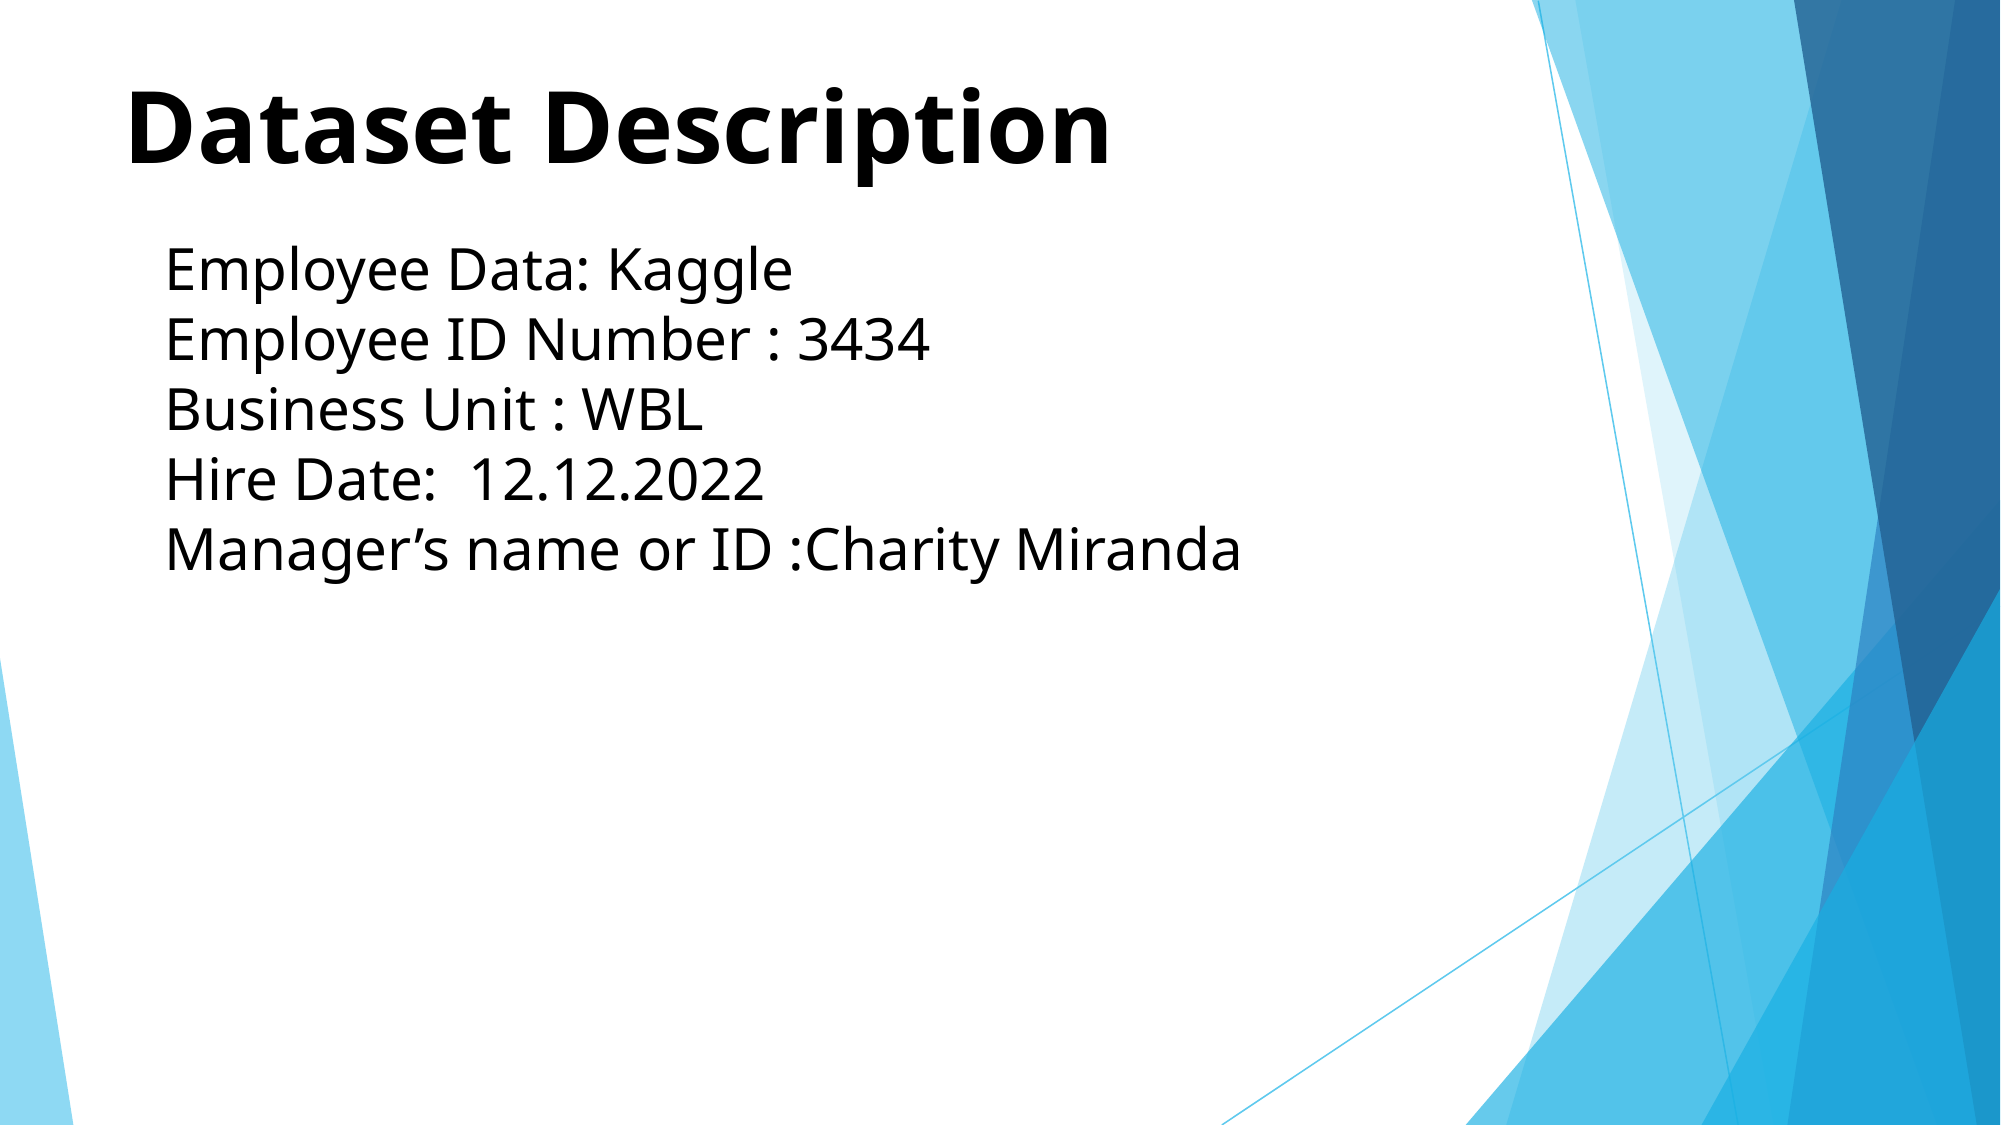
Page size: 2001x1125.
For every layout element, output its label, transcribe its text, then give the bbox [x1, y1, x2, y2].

title Dataset Description [123, 63, 1877, 188]
text_box Employee Data: Kaggle Employee ID Number : 3434 Business Unit : WBL Hire Date: 12.12.2022 Manager’s name or ID :Charity Miranda [149, 224, 1350, 590]
